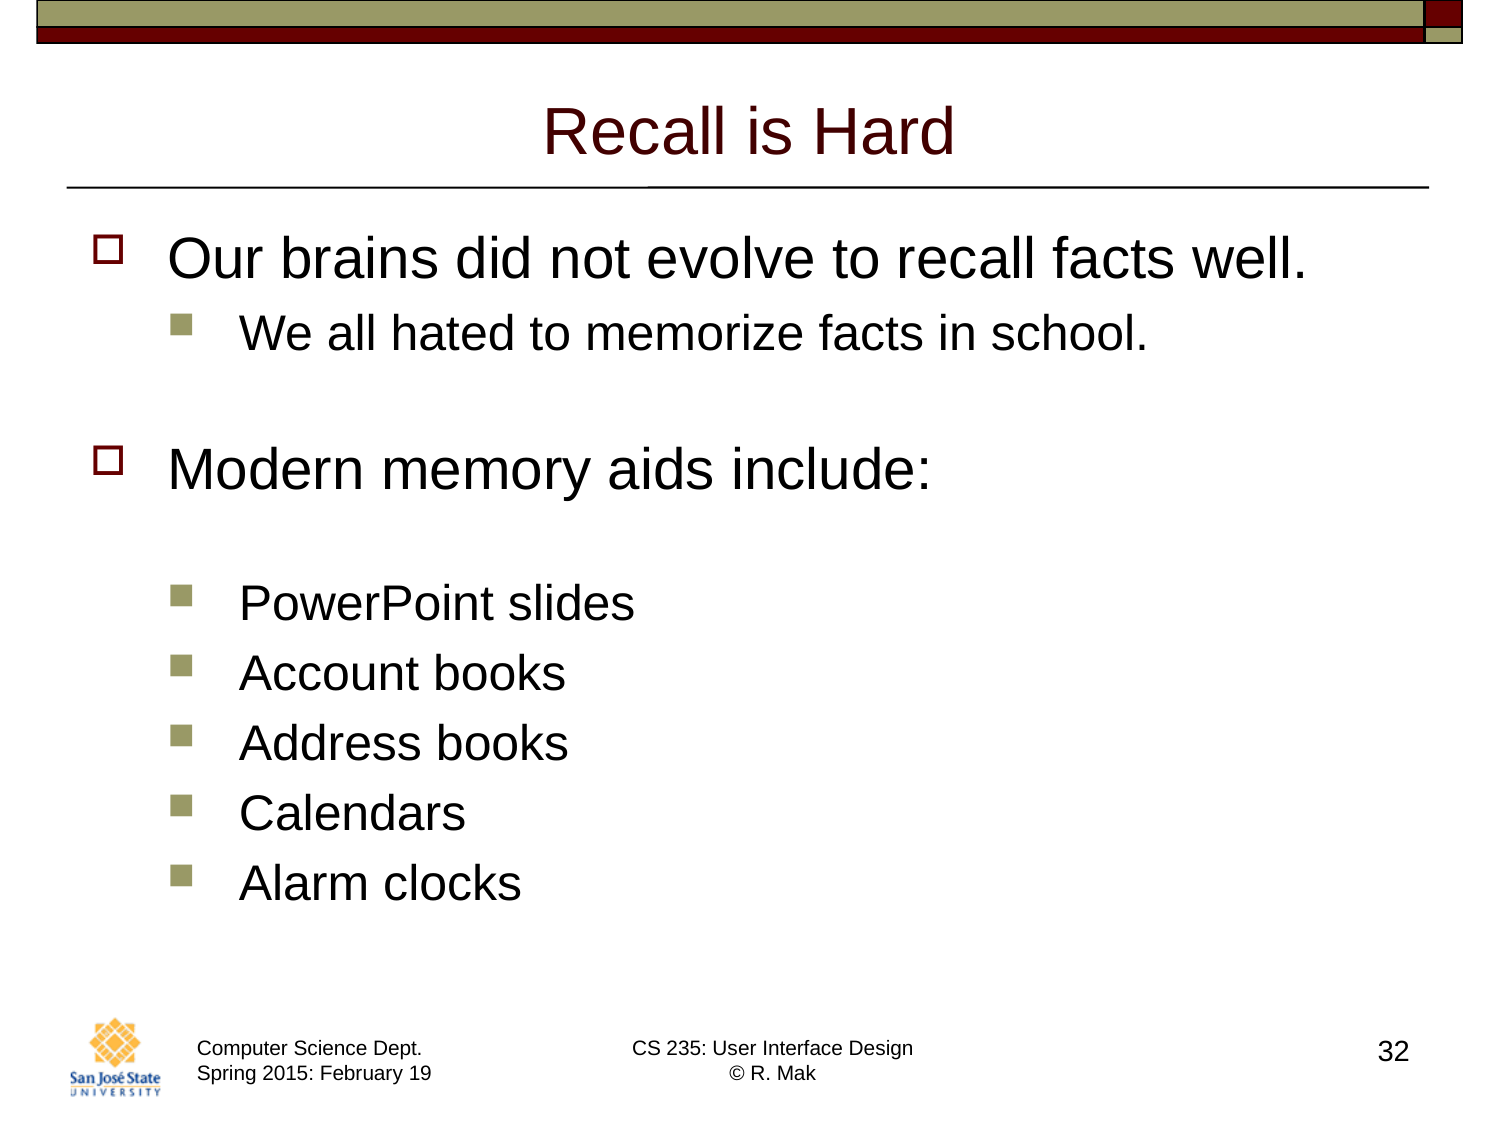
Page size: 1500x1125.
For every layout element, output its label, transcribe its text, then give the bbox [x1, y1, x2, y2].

slide_number 32 [1112, 1025, 1425, 1100]
list Our brains did not evolve to recall facts well. We all hated to memorize facts in school. Modern memory aids include: PowerPoint slides Account books Address books Calendars Alarm clocks [75, 212, 1425, 1006]
picture [60, 1012, 166, 1112]
title Recall is Hard [75, 67, 1425, 175]
